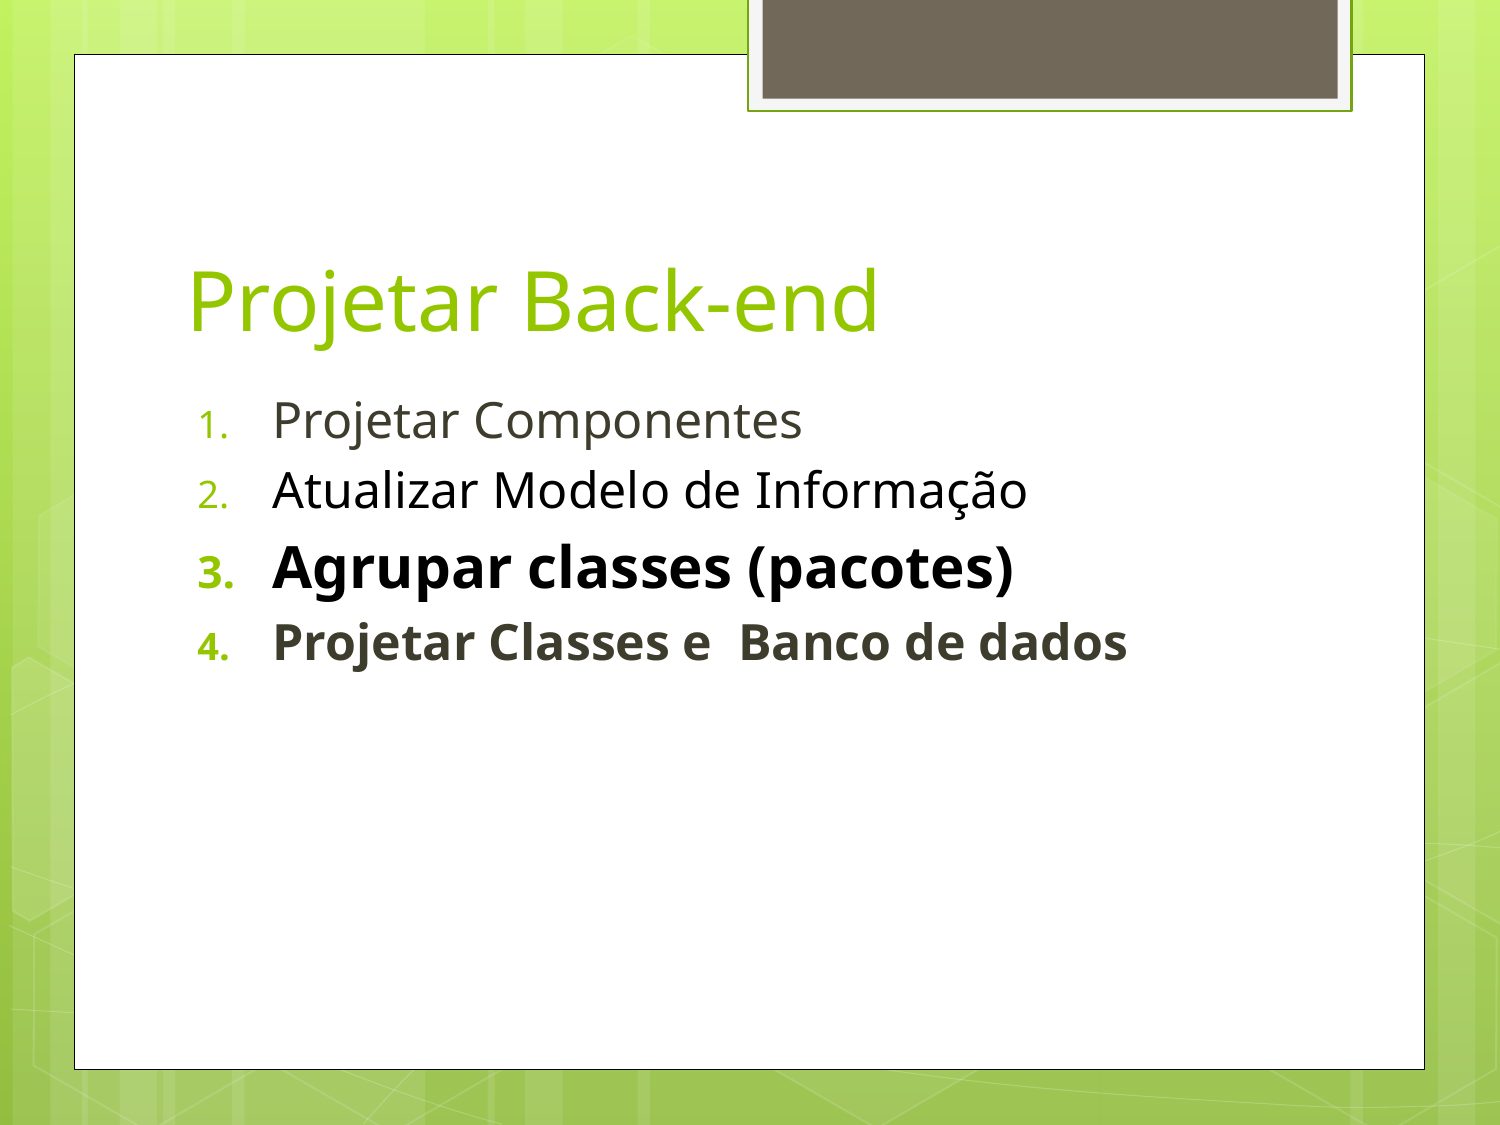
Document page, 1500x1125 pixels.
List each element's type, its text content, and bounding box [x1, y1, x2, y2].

title Projetar Back-end [171, 168, 1324, 357]
list Projetar Componentes Atualizar Modelo de Informação Agrupar classes (pacotes) Projetar Classes e Banco de dados [171, 381, 1283, 957]
